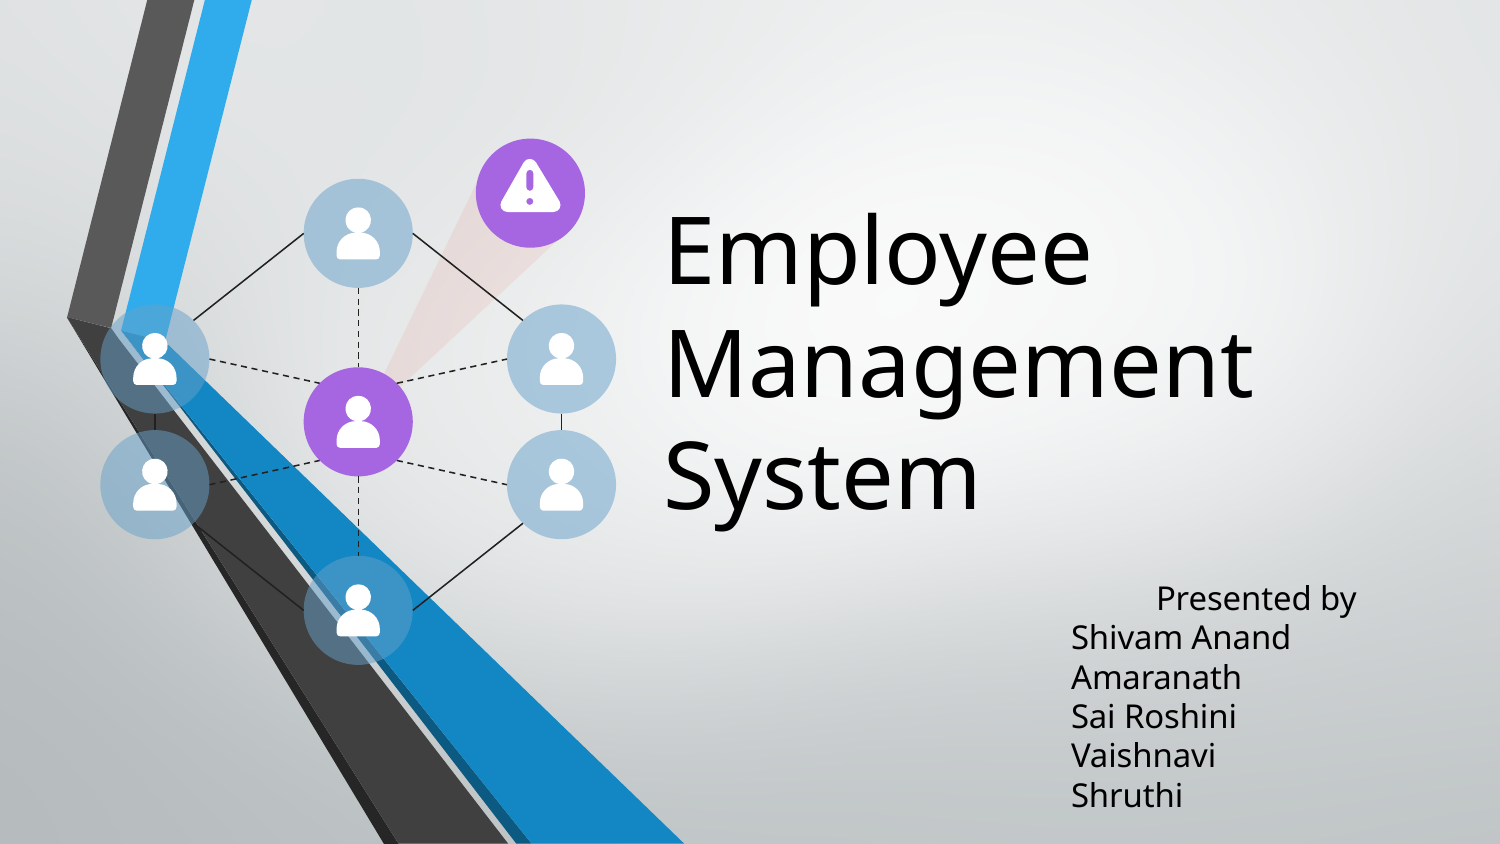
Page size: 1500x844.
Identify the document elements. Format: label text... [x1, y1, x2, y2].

title Employee Management System [648, 175, 1400, 551]
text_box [100, 138, 617, 666]
subtitle Presented by Shivam Anand Amaranath Sai Roshini Vaishnavi Shruthi [648, 562, 1400, 774]
